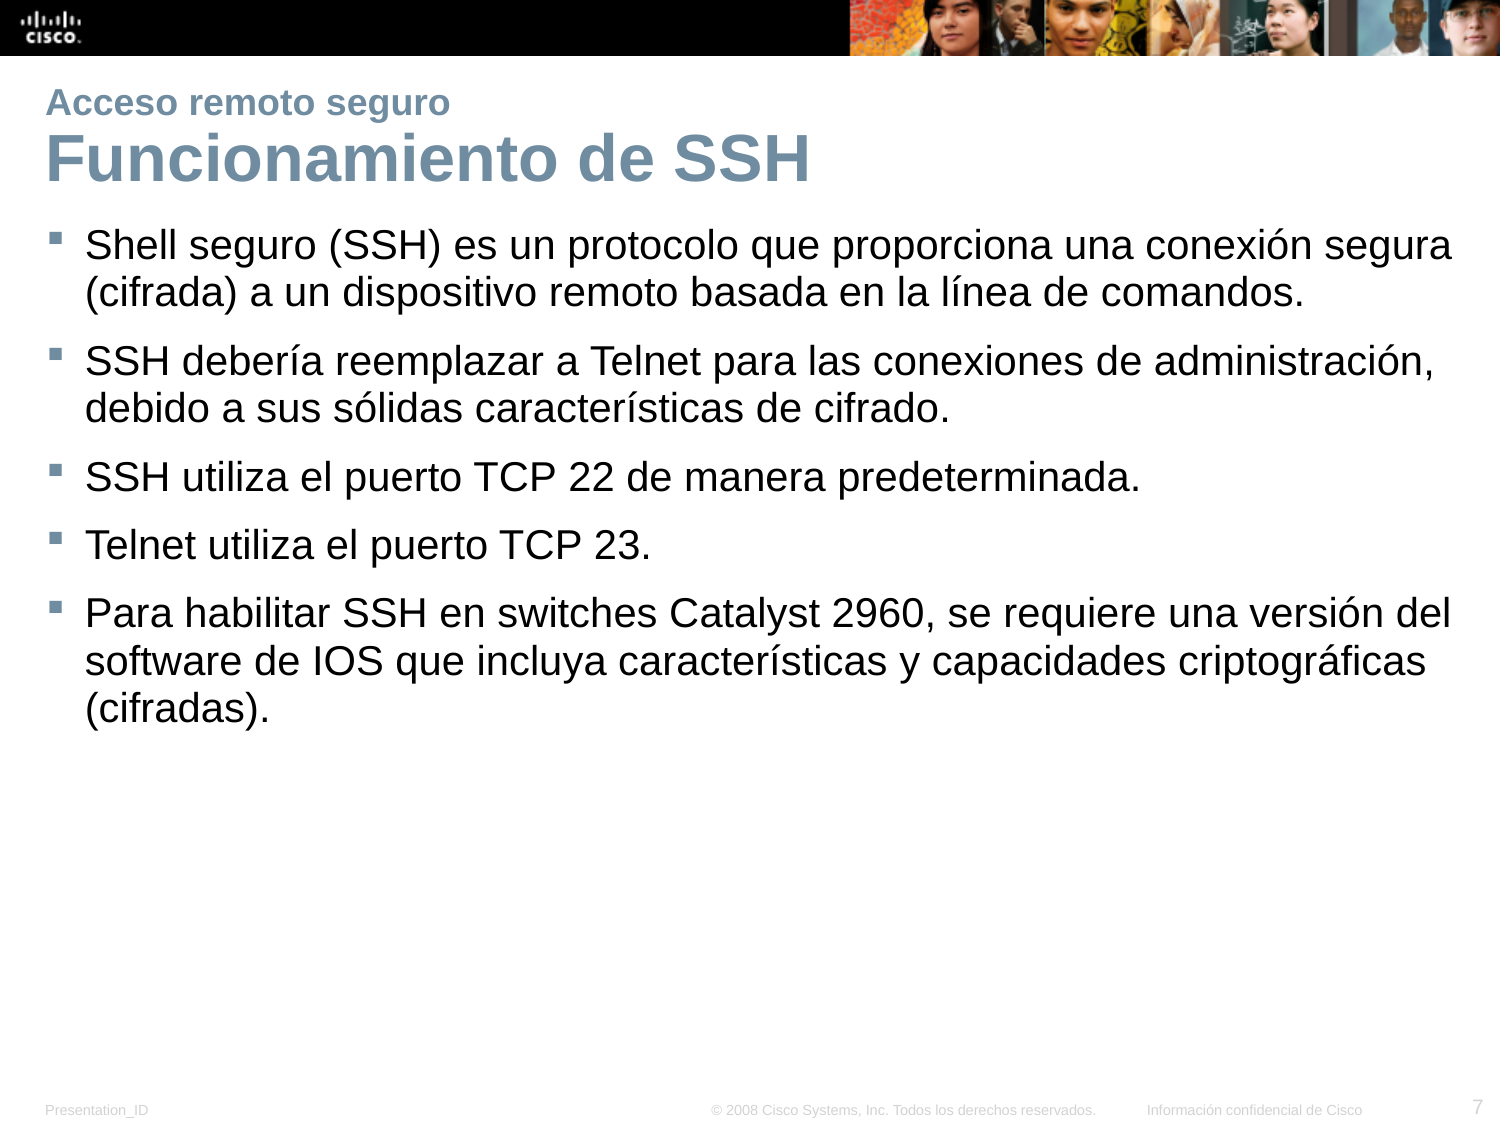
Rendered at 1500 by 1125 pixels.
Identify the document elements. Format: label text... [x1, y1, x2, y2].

list Shell seguro (SSH) es un protocolo que proporciona una conexión segura (cifrada) a un dispositivo remoto basada en la línea de comandos. SSH debería reemplazar a Telnet para las conexiones de administración, debido a sus sólidas características de cifrado. SSH utiliza el puerto TCP 22 de manera predeterminada. Telnet utiliza el puerto TCP 23. Para habilitar SSH en switches Catalyst 2960, se requiere una versión del software de IOS que incluya características y capacidades criptográficas (cifradas). [32, 214, 1469, 1051]
picture [0, 0, 1500, 56]
title Acceso remoto seguro Funcionamiento de SSH [31, 64, 1471, 203]
